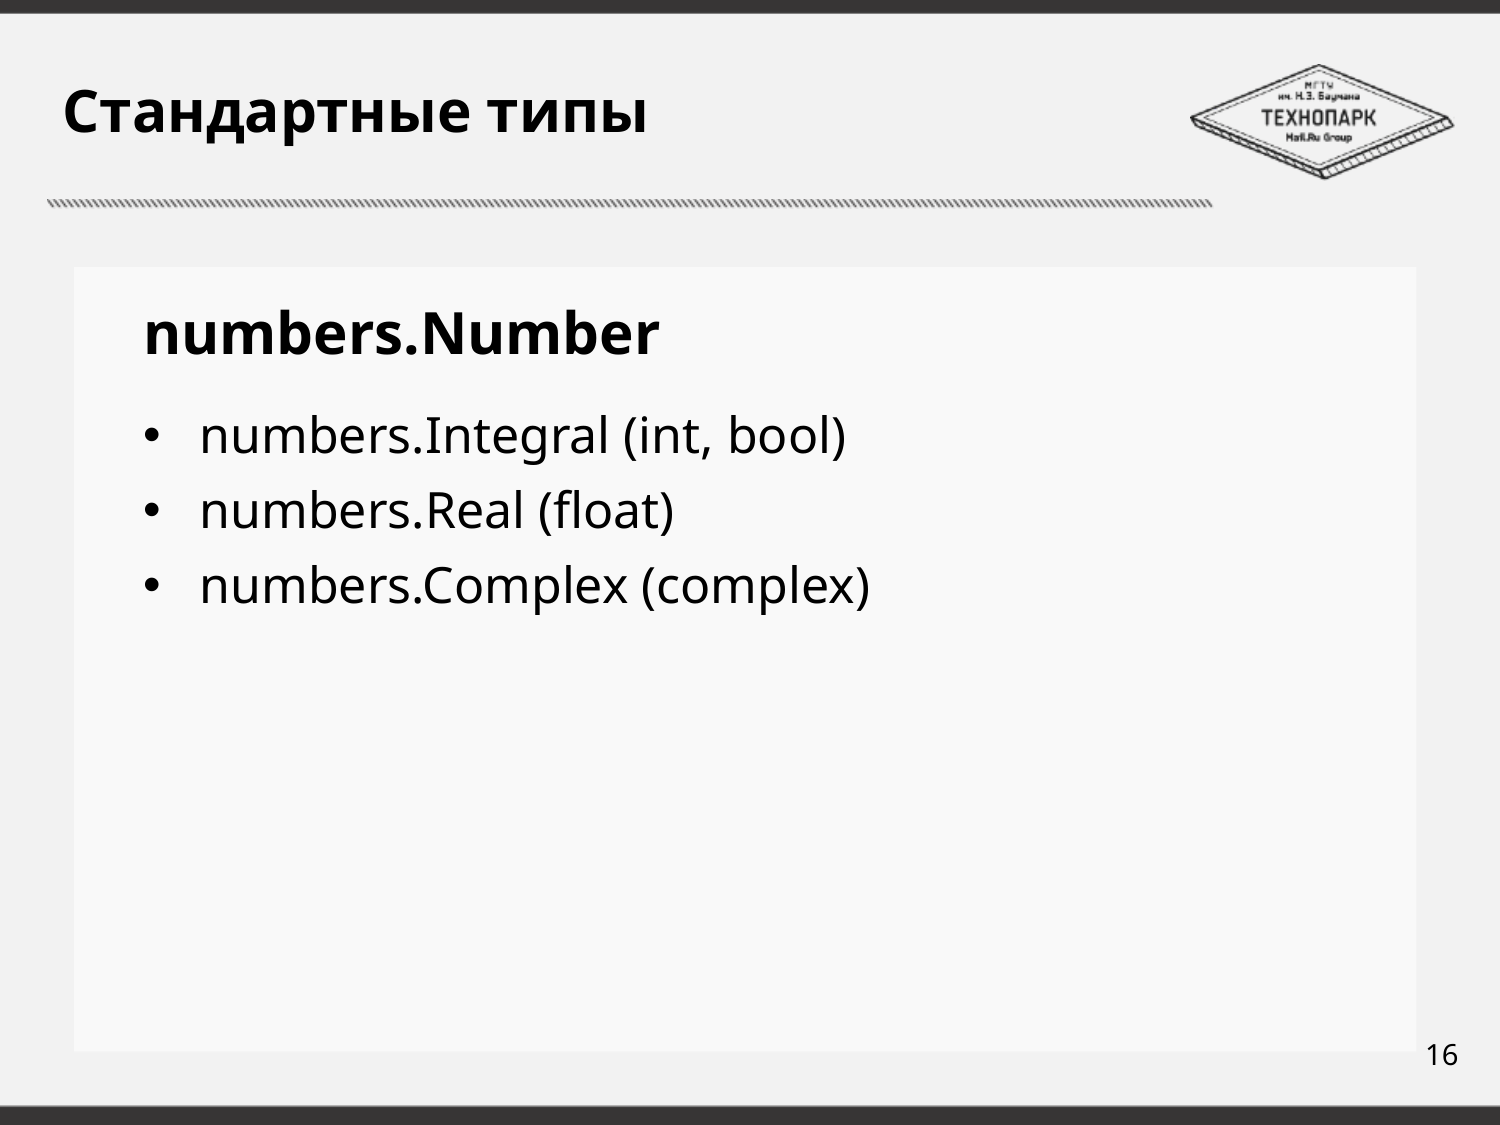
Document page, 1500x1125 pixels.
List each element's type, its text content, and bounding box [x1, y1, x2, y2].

slide_number 16 [1136, 1025, 1474, 1086]
list numbers.Integral (int, bool) numbers.Real (float) numbers.Complex (complex) [128, 402, 1364, 1024]
title Стандартные типы [47, 42, 1191, 185]
picture [0, 0, 1500, 1125]
list numbers.Number [128, 296, 1364, 377]
